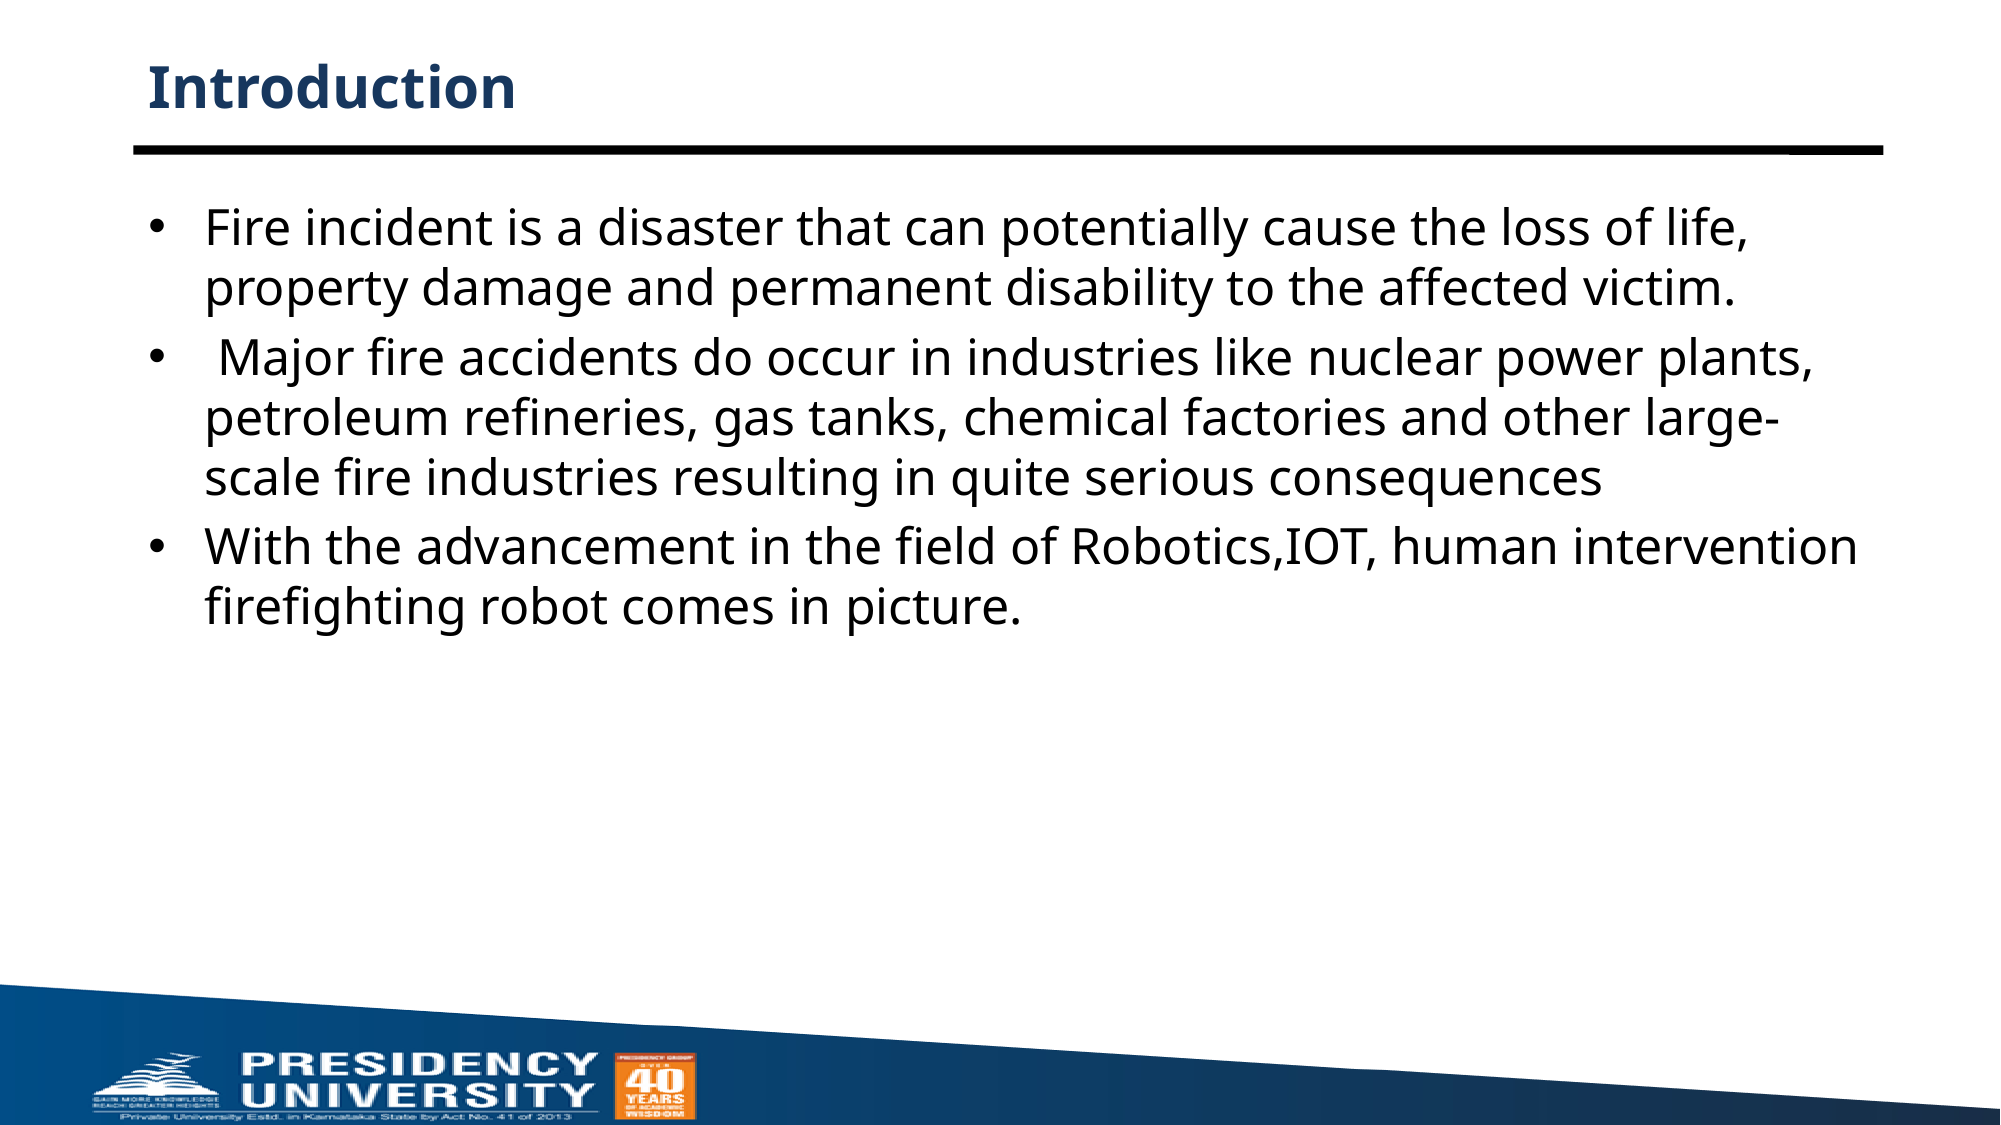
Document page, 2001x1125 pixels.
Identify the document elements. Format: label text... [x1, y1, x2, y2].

list Fire incident is a disaster that can potentially cause the loss of life, property damage and permanent disability to the affected victim. Major fire accidents do occur in industries like nuclear power plants, petroleum refineries, gas tanks, chemical factories and other large-scale fire industries resulting in quite serious consequences With the advancement in the field of Robotics,IOT, human intervention firefighting robot comes in picture. [133, 187, 1884, 1000]
title Introduction [133, 45, 1884, 125]
picture [0, 982, 2000, 1125]
